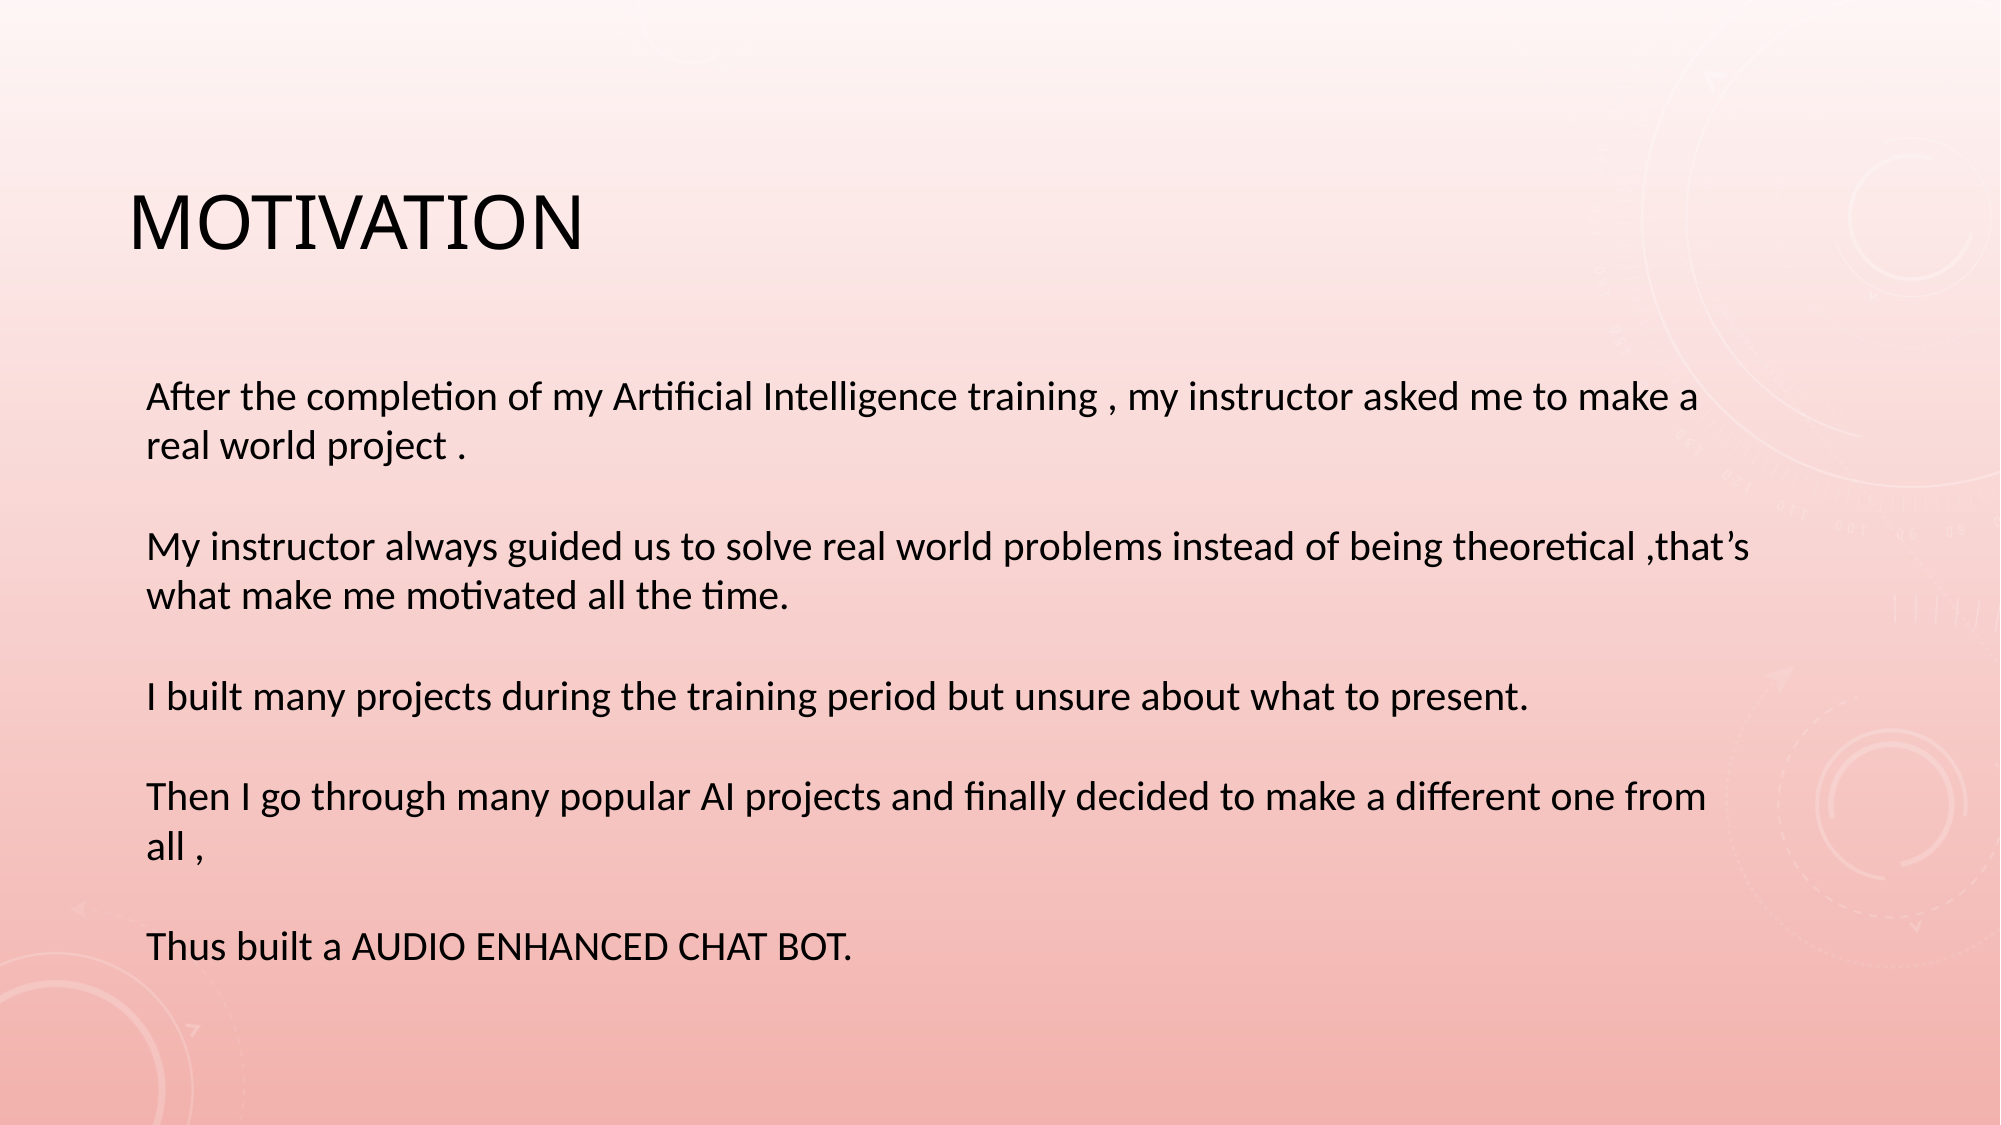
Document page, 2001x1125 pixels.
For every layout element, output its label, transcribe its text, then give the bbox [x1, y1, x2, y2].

title MotiVATION [112, 99, 1775, 339]
text_box After the completion of my Artificial Intelligence training , my instructor asked me to make a real world project . My instructor always guided us to solve real world problems instead of being theoretical ,that’s what make me motivated all the time. I built many projects during the training period but unsure about what to present. Then I go through many popular AI projects and finally decided to make a different one from all , Thus built a AUDIO ENHANCED CHAT BOT. [131, 360, 1788, 976]
picture [0, 0, 2000, 1125]
